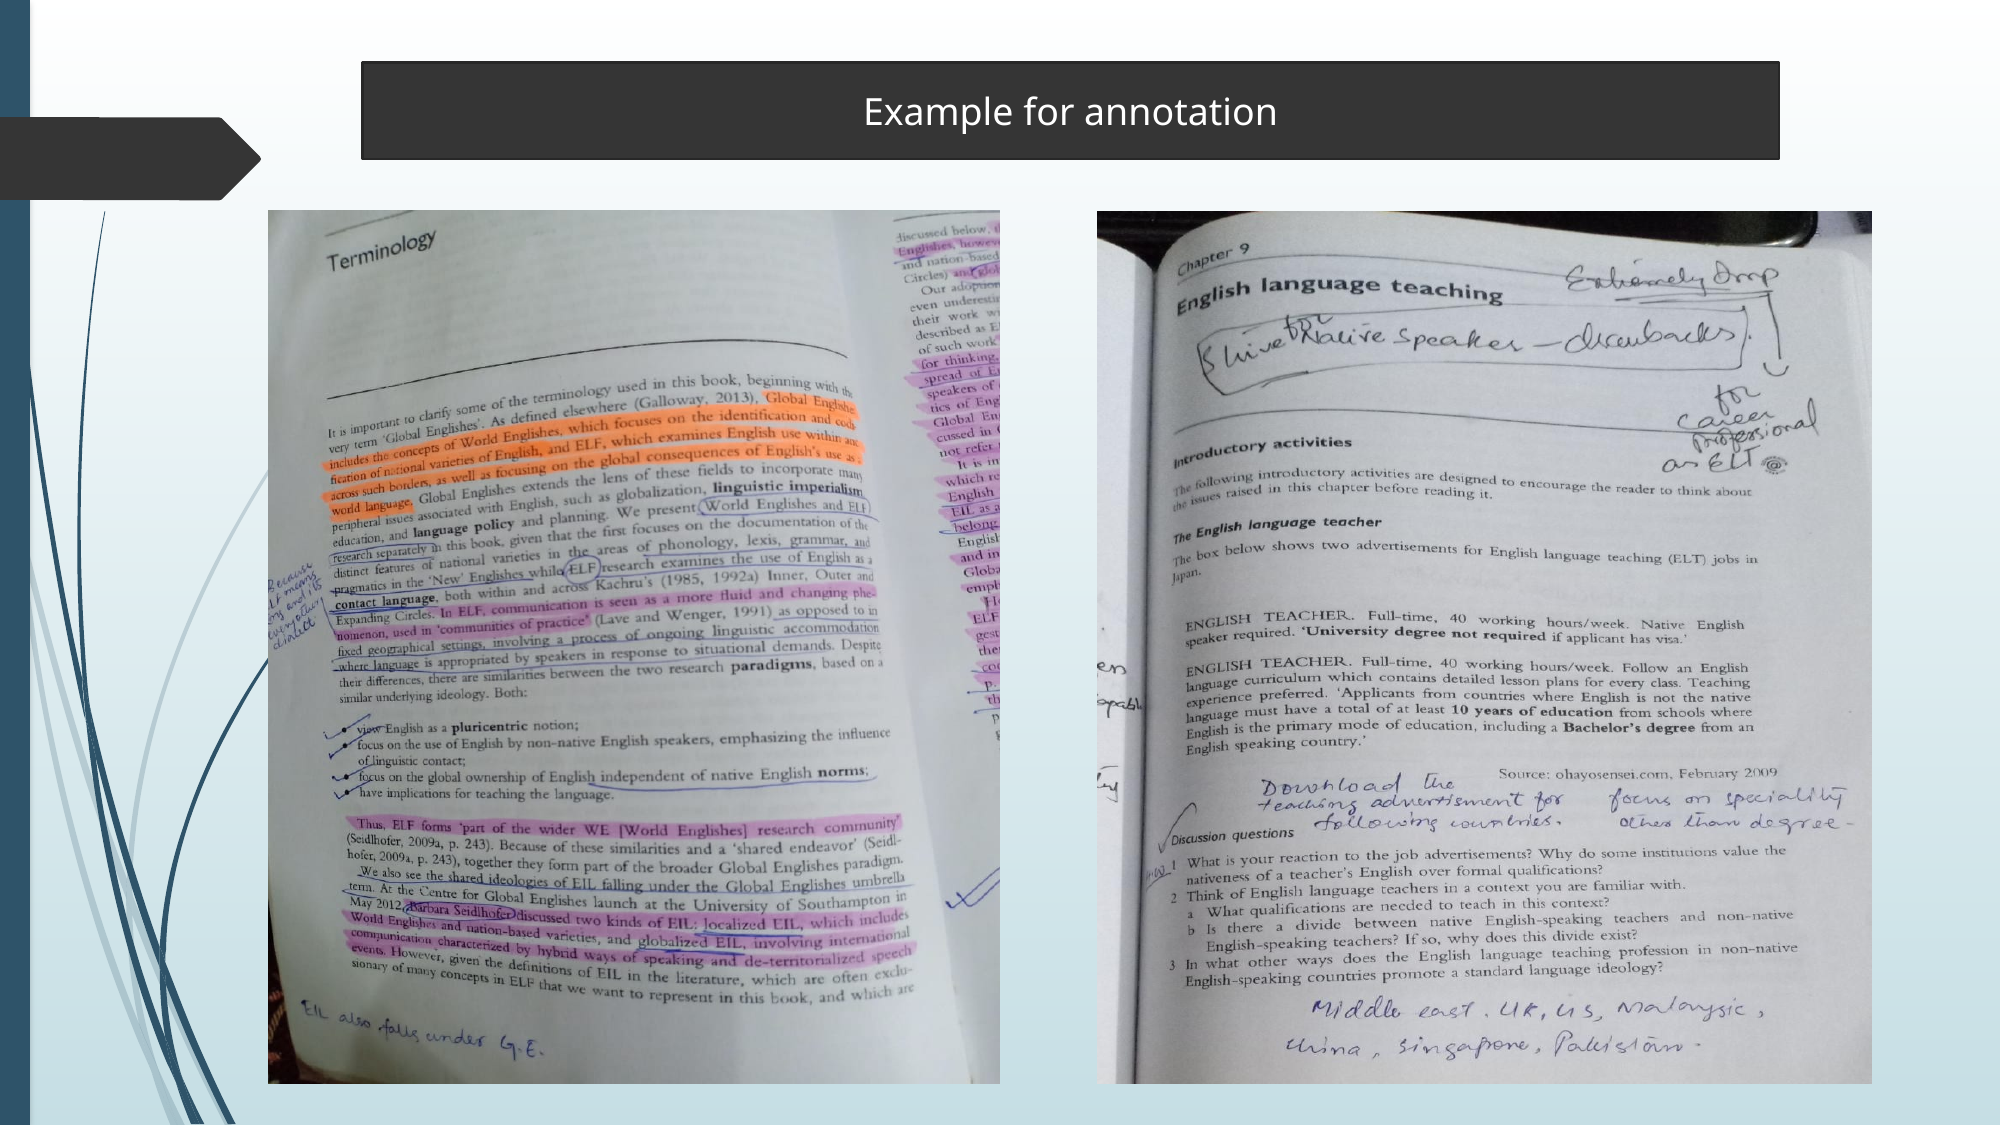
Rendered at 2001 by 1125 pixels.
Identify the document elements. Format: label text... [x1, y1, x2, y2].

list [1097, 211, 1873, 1085]
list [268, 210, 1001, 1085]
text_box Example for annotation [361, 61, 1780, 160]
